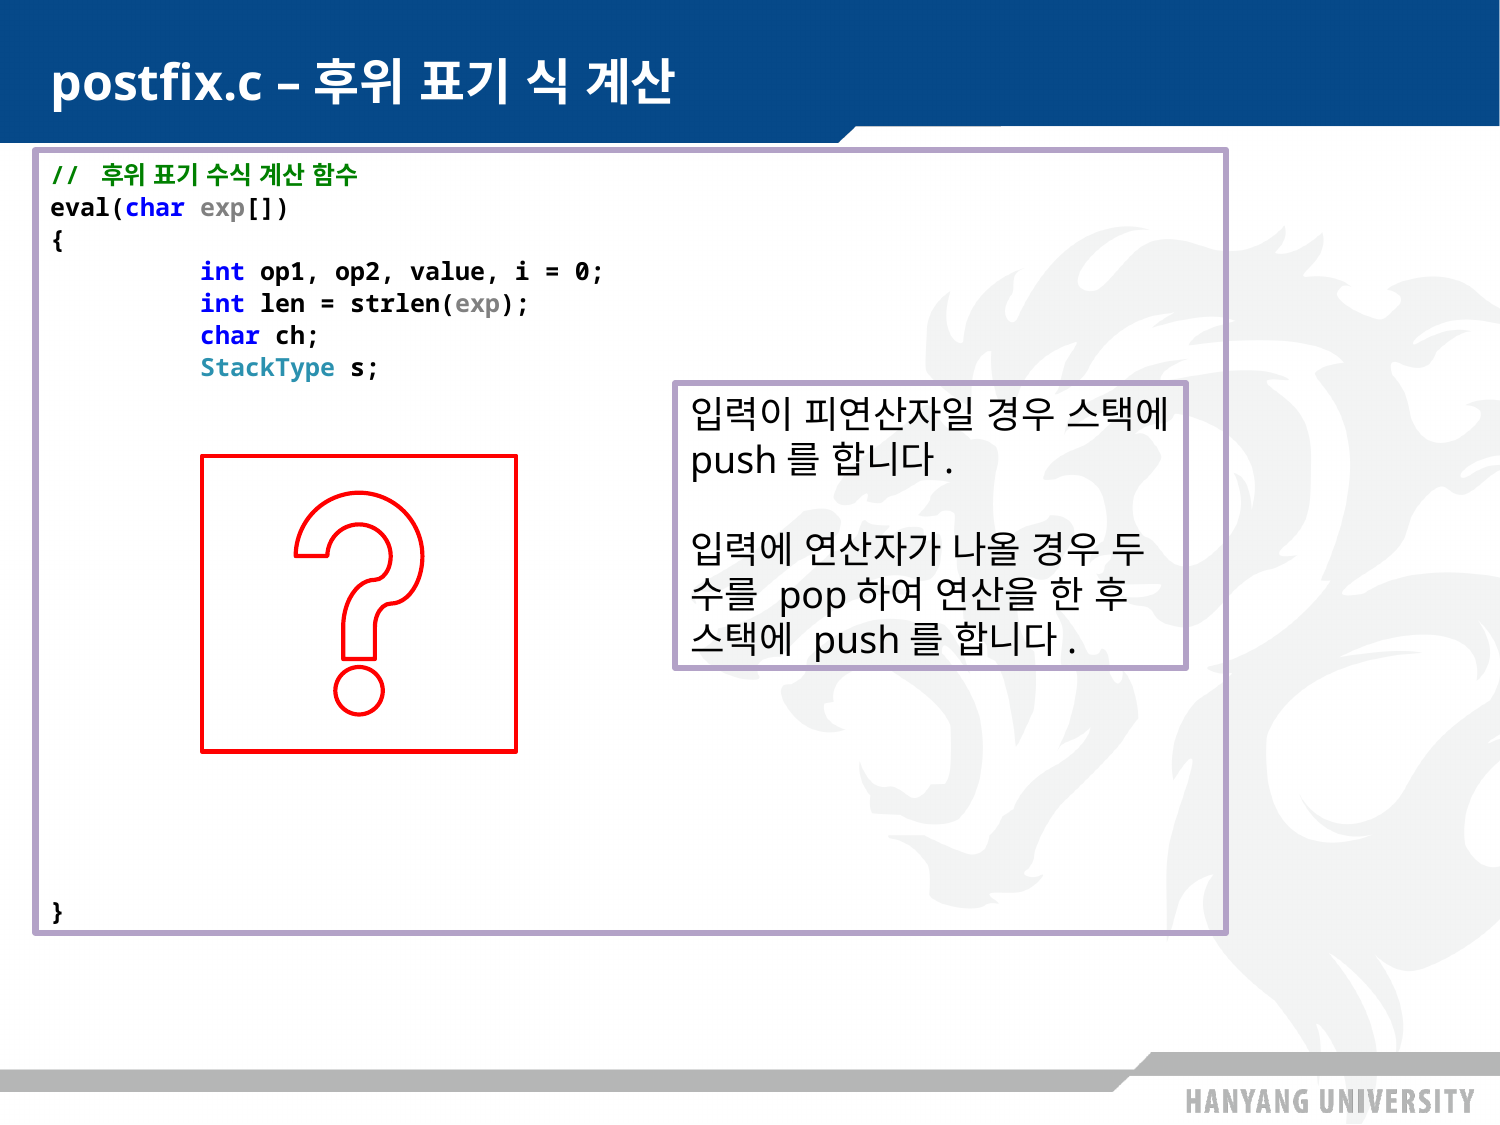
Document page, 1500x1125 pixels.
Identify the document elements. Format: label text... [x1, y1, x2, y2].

text_box 입력이 피연산자일 경우 스택에 push를 합니다. 입력에 연산자가 나올 경우 두 수를 pop하여 연산을 한 후 스택에 push를 합니다. [675, 383, 1186, 668]
picture [0, 0, 1500, 1124]
text_box [200, 454, 518, 754]
text_box // 후위 표기 수식 계산 함수 eval(char exp[]) { int op1, op2, value, i = 0; int len = strlen(exp); char ch; StackType s; } [35, 149, 1226, 933]
title postfix.c –후위 표기 식 계산 [35, 10, 909, 149]
